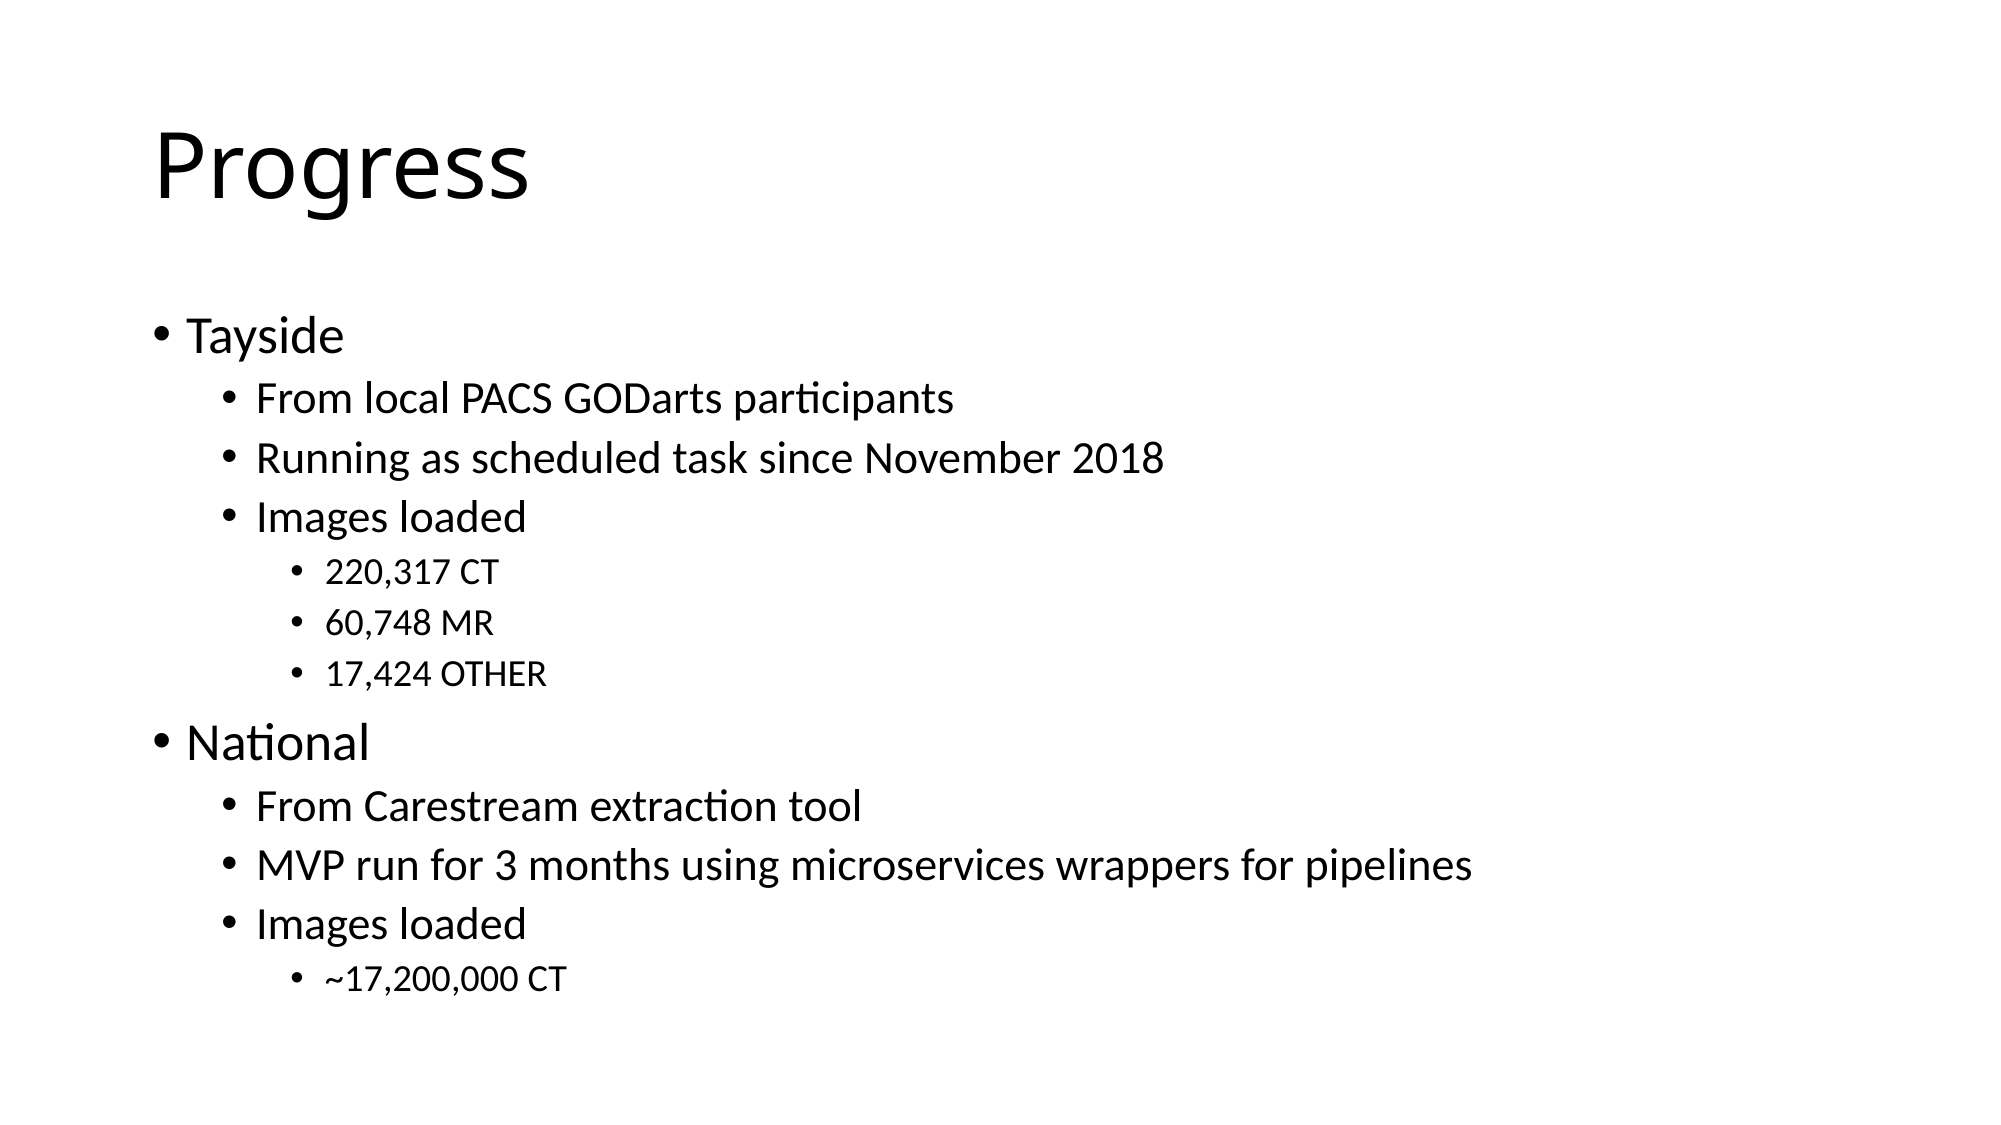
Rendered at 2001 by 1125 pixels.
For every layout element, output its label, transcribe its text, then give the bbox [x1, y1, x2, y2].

list Tayside From local PACS GODarts participants Running as scheduled task since November 2018 Images loaded 220,317 CT 60,748 MR 17,424 OTHER National From Carestream extraction tool MVP run for 3 months using microservices wrappers for pipelines Images loaded ~17,200,000 CT [137, 299, 1863, 1014]
title Progress [137, 59, 1863, 278]
